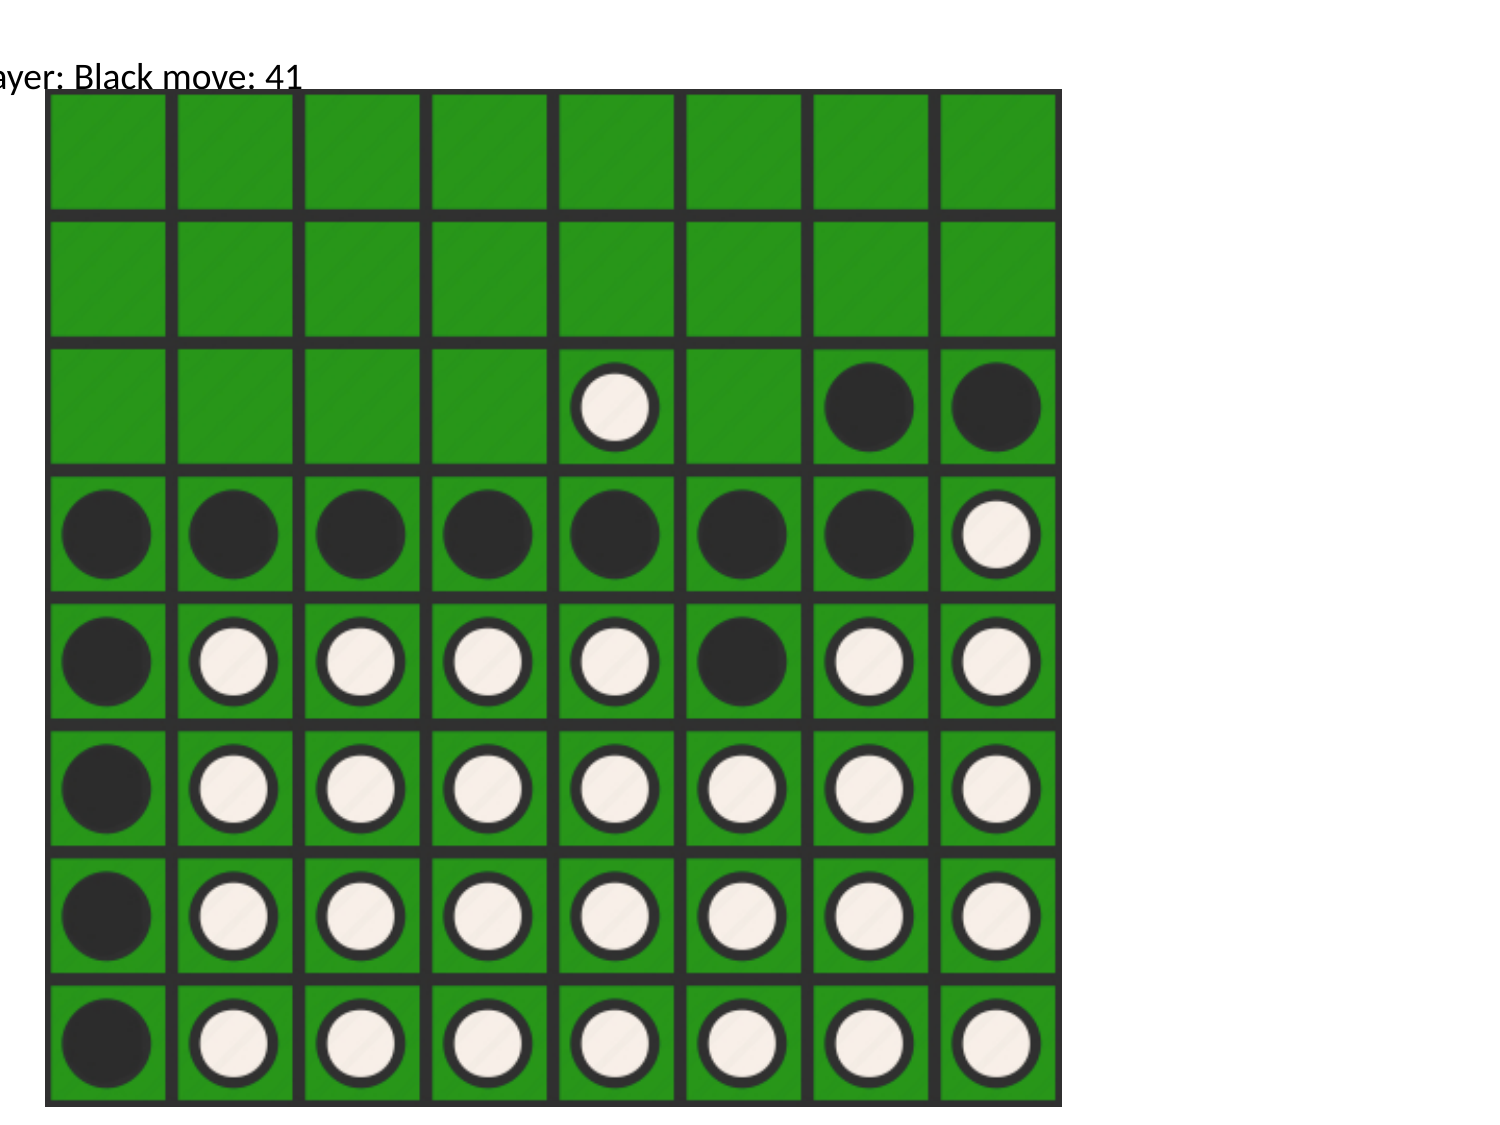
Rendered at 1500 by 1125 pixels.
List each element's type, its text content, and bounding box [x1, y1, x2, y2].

picture [44, 89, 1062, 1107]
text_box turn: 39 player: Black move: 41 [0, 44, 319, 105]
